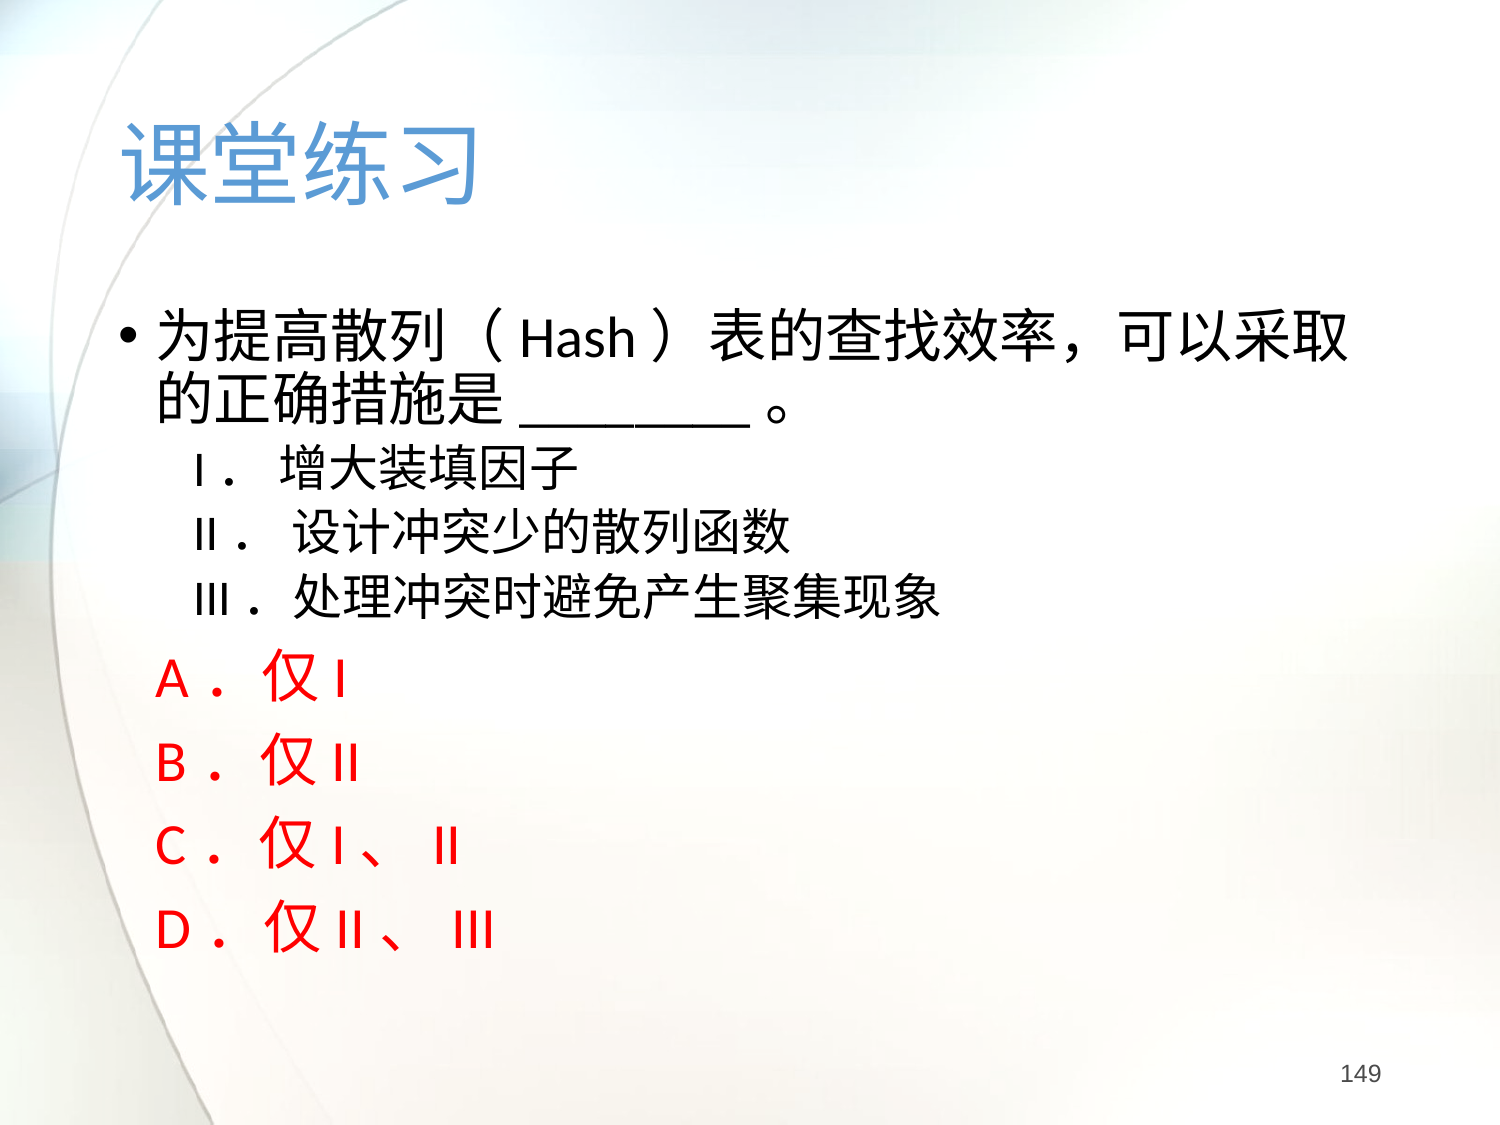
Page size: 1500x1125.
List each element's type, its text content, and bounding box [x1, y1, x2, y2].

title 课堂练习 [103, 59, 1397, 278]
list 为提高散列（Hash）表的查找效率，可以采取的正确措施是________。 I． 增大装填因子 II． 设计冲突少的散列函数 III．处理冲突时避免产生聚集现象 A．仅I B．仅II C．仅I、II D．仅II、III [103, 299, 1397, 1014]
slide_number 149 [1059, 1042, 1397, 1103]
picture [0, 0, 1500, 1125]
